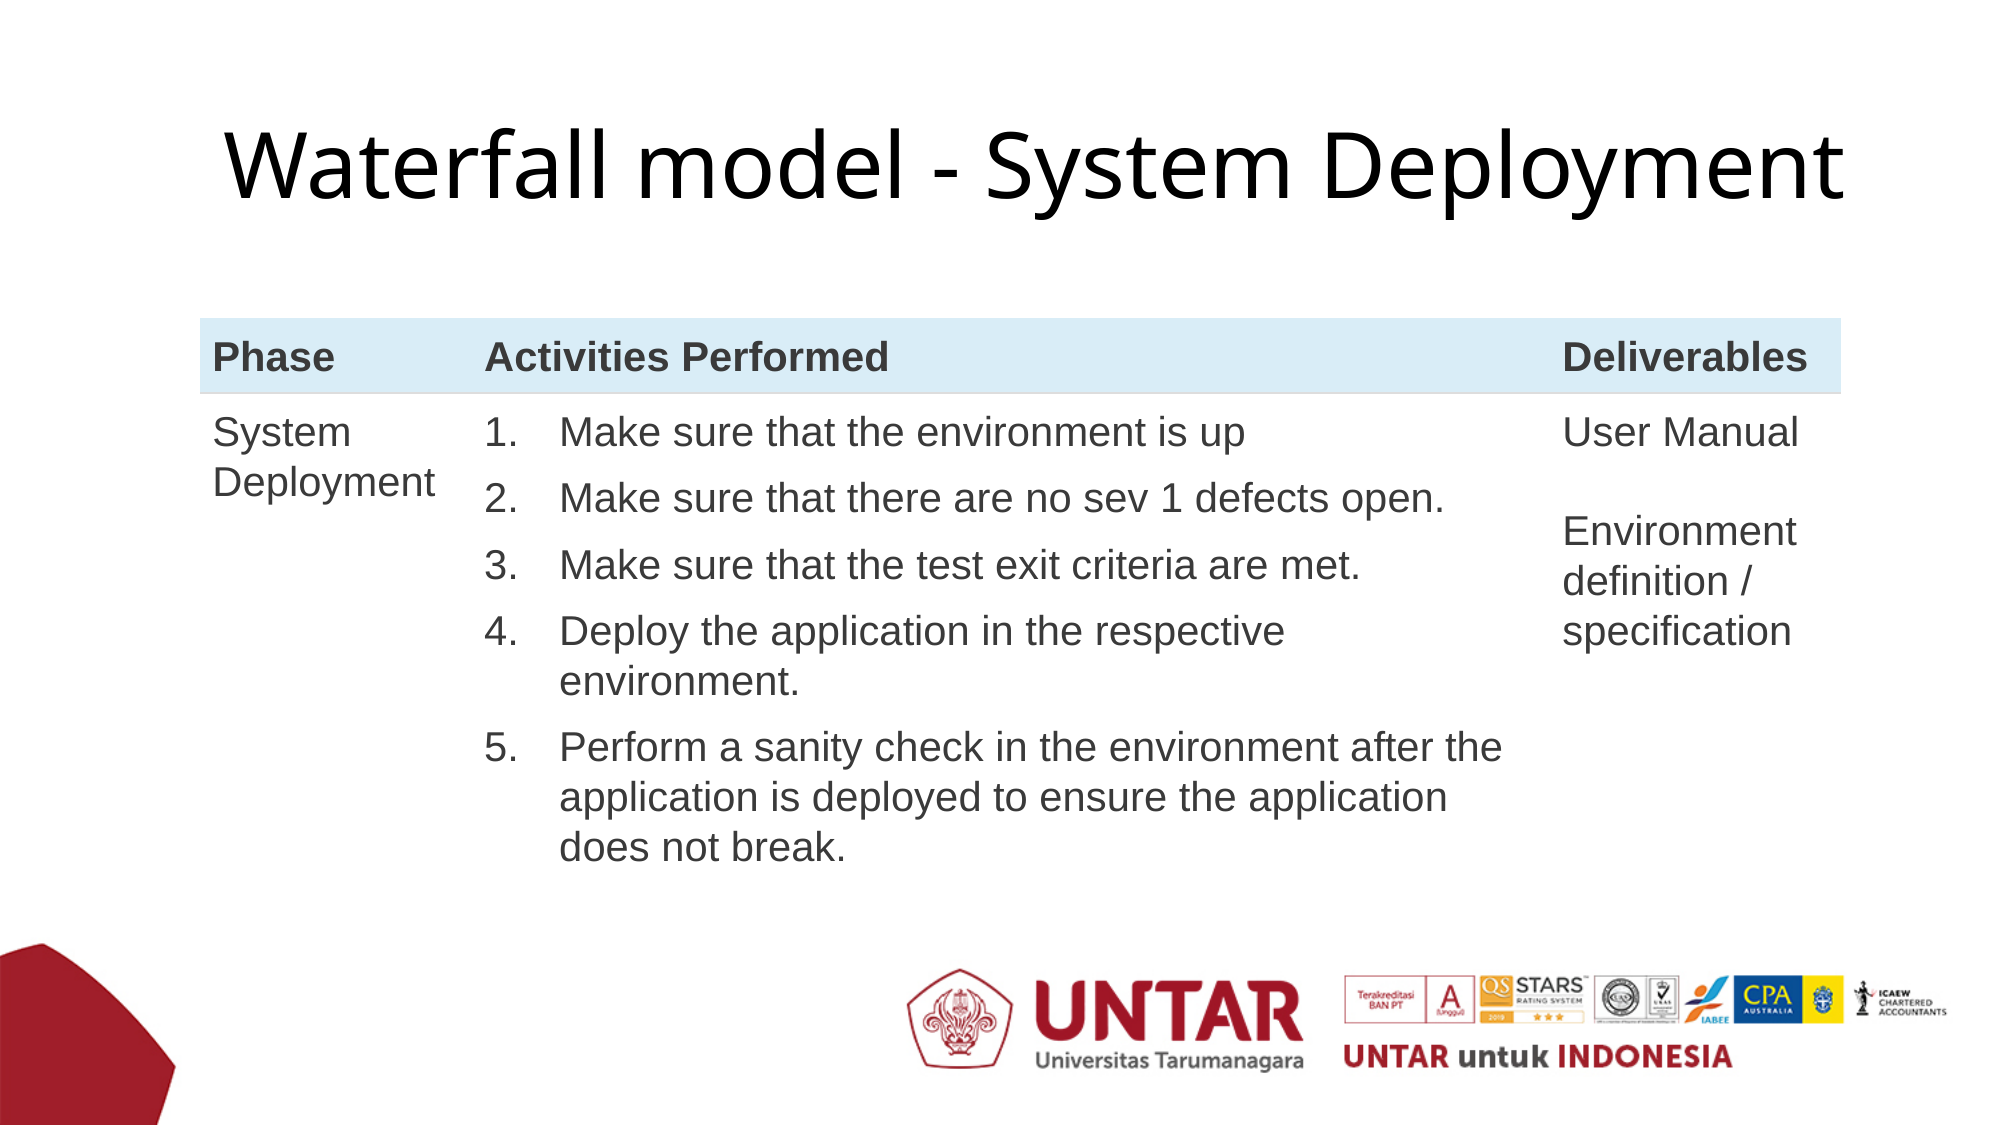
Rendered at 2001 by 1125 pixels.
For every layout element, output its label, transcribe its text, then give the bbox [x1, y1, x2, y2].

picture [0, 0, 2001, 1125]
table_cell Make sure that the environment is up Make sure that there are no sev 1 defects open. Make sure that the test exit criteria are met. Deploy the application in the respective environment. Perform a sanity check in the environment after the application is deployed to ensure the application does not break. [472, 394, 1550, 882]
title Waterfall model - System Deployment [137, 59, 1863, 278]
table_cell System Deployment [200, 394, 472, 882]
table_header Activities Performed [472, 318, 1550, 392]
table_cell User Manual Environment definition / specification [1550, 394, 1841, 882]
table_header Phase [200, 318, 472, 392]
table_header Deliverables [1550, 318, 1841, 392]
